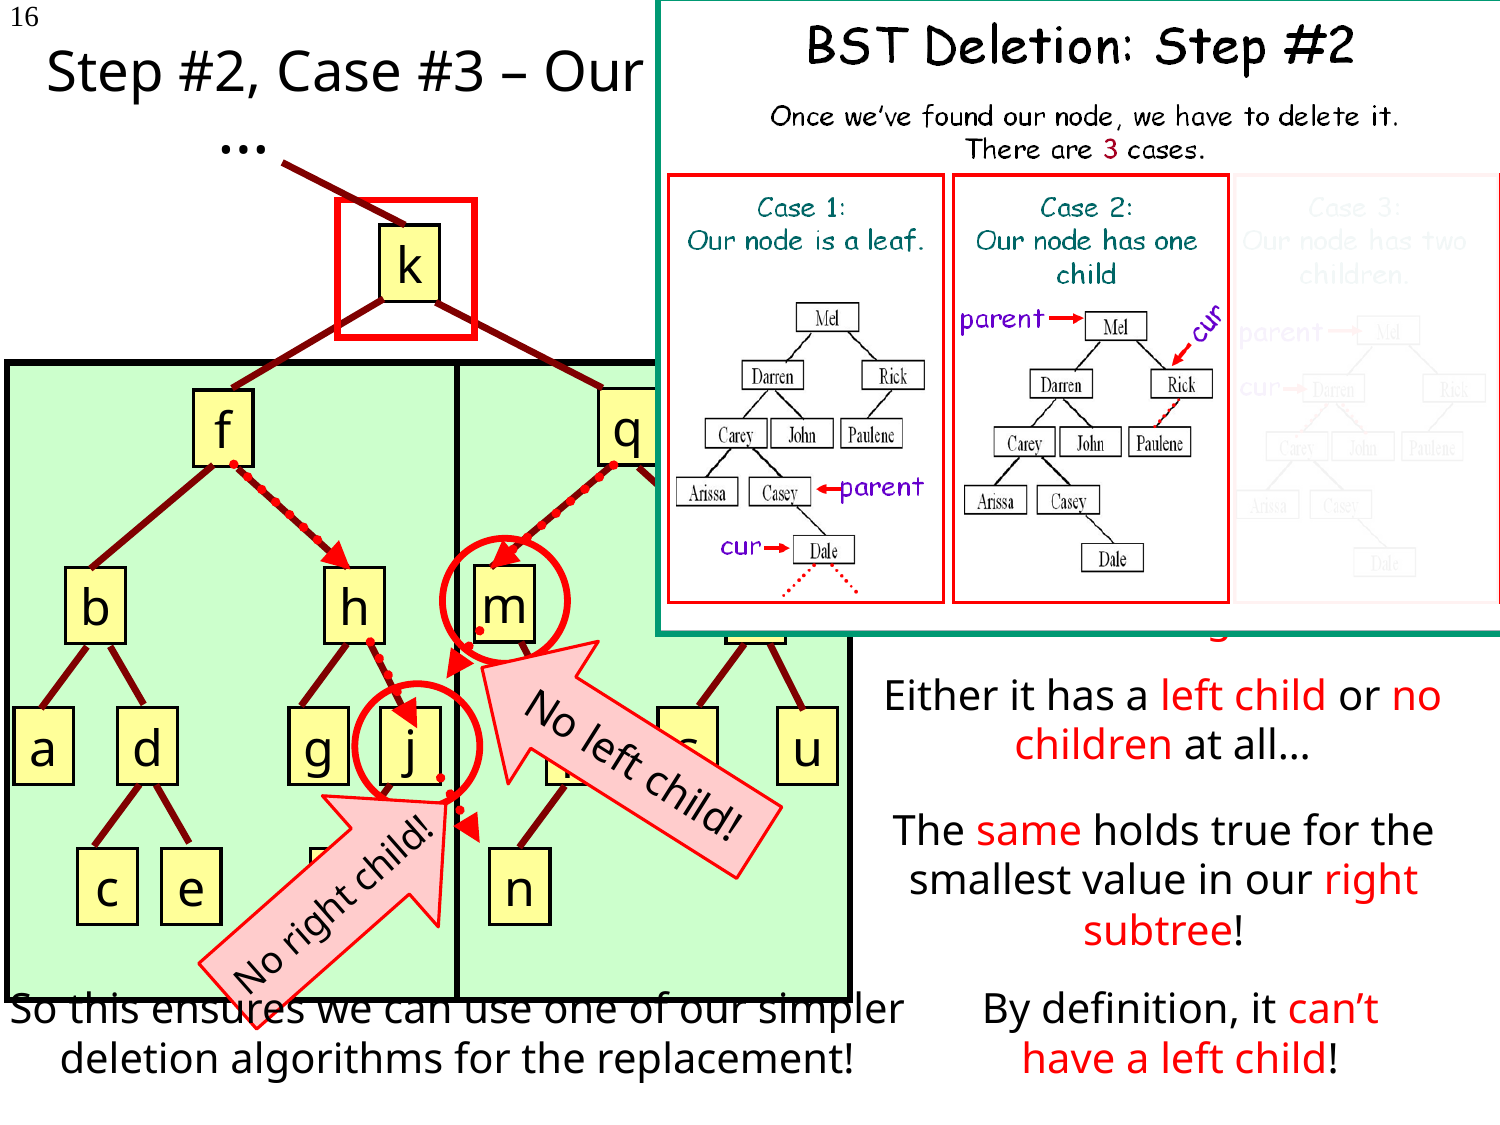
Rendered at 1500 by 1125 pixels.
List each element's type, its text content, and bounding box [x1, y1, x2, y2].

text_box No right child! [394, 800, 446, 927]
picture [660, 0, 1500, 631]
text_box n [489, 848, 550, 925]
text_box [405, 714, 418, 729]
text_box b [65, 567, 126, 644]
text_box t [725, 638, 786, 644]
text_box The same holds true for the smallest value in our right subtree! [851, 795, 1476, 961]
text_box a [13, 707, 74, 785]
text_box c [77, 848, 138, 925]
text_box Step #2, Case #3 – Our Target Node has Two Children [0, 0, 655, 163]
text_box [457, 362, 850, 974]
text_box h [324, 567, 385, 644]
text_box e [161, 848, 221, 925]
text_box No right child! [198, 869, 365, 974]
text_box So by definition, it can’t have a right child! [862, 638, 1463, 649]
text_box q [598, 388, 655, 466]
text_box [337, 199, 475, 338]
text_box … [203, 163, 286, 174]
text_box By definition, it can’t have a left child! [948, 974, 1413, 1090]
text_box [490, 555, 504, 569]
text_box u [777, 707, 838, 785]
text_box [337, 556, 351, 570]
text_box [310, 784, 391, 926]
text_box s [657, 707, 718, 766]
text_box [6, 362, 457, 974]
text_box So this ensures we can use one of our simpler deletion algorithms for the replacement! [0, 974, 925, 1090]
text_box d [117, 707, 178, 785]
text_box No left child! [481, 641, 782, 879]
text_box Either it has a left child or no children at all… [862, 660, 1463, 776]
text_box p [546, 759, 587, 785]
text_box [446, 664, 459, 679]
text_box [354, 683, 480, 803]
text_box [468, 829, 480, 843]
text_box g [289, 707, 349, 785]
text_box f [193, 390, 253, 467]
text_box [442, 538, 568, 663]
